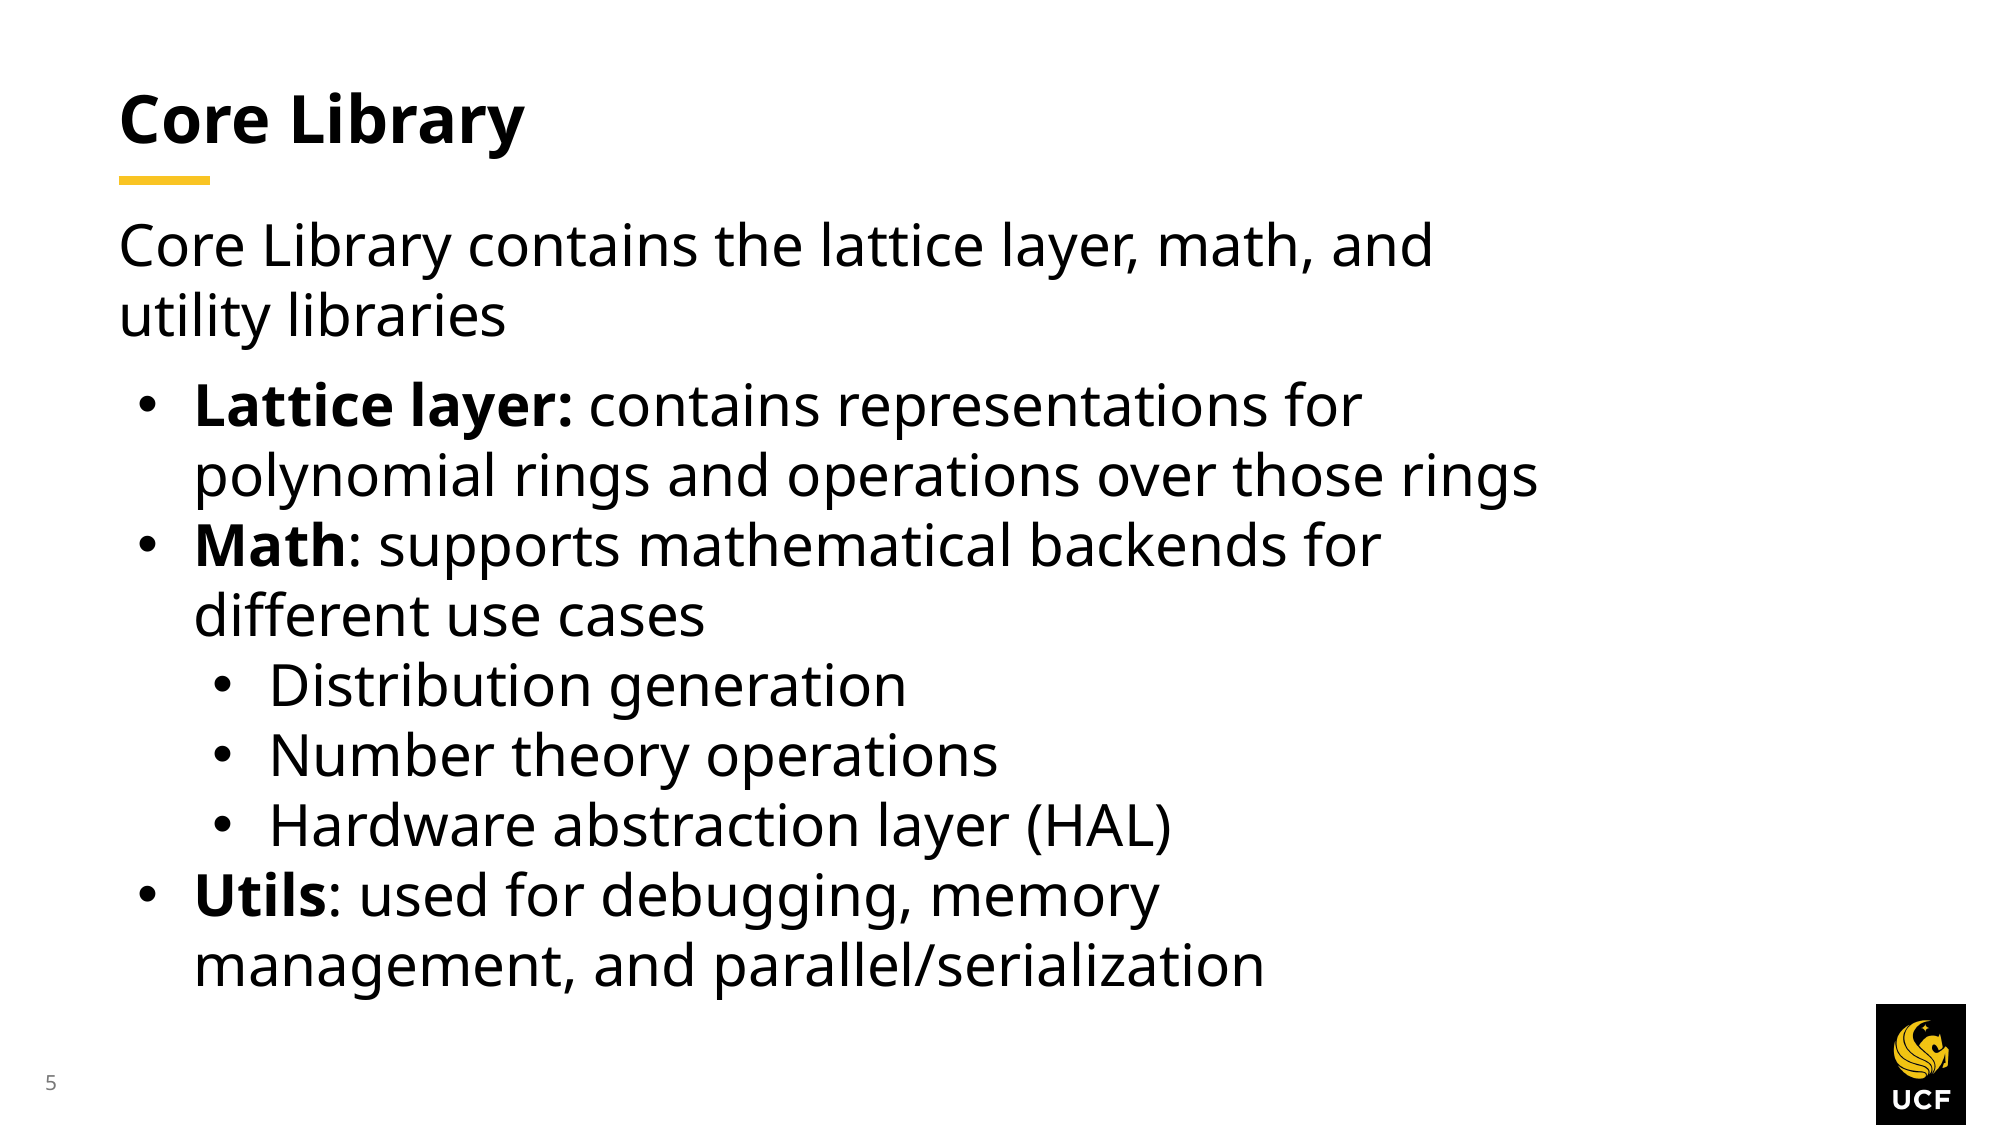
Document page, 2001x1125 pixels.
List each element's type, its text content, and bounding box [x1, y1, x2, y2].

title Core Library [118, 30, 1882, 157]
list Core Library contains the lattice layer, math, and utility libraries Lattice layer: contains representations for polynomial rings and operations over those rings Math: supports mathematical backends for different use cases Distribution generation Number theory operations Hardware abstraction layer (HAL) Utils: used for debugging, memory management, and parallel/serialization [118, 207, 1540, 1000]
picture [1876, 1004, 1966, 1125]
